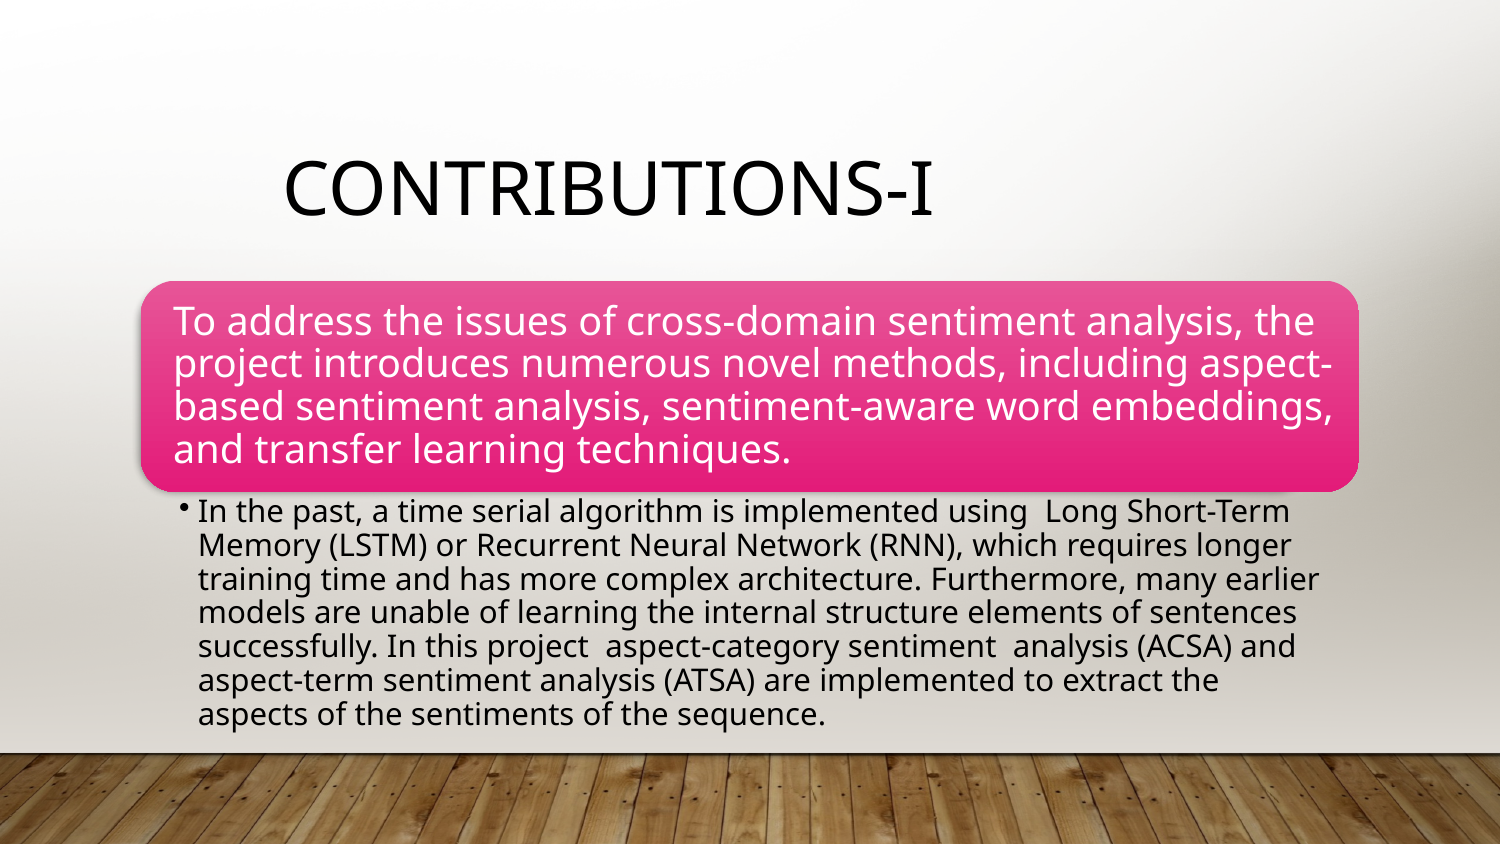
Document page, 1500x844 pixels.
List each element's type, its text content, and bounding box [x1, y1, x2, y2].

title Contributions-I [0, 123, 1219, 259]
picture [0, 753, 1500, 844]
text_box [140, 276, 1360, 703]
